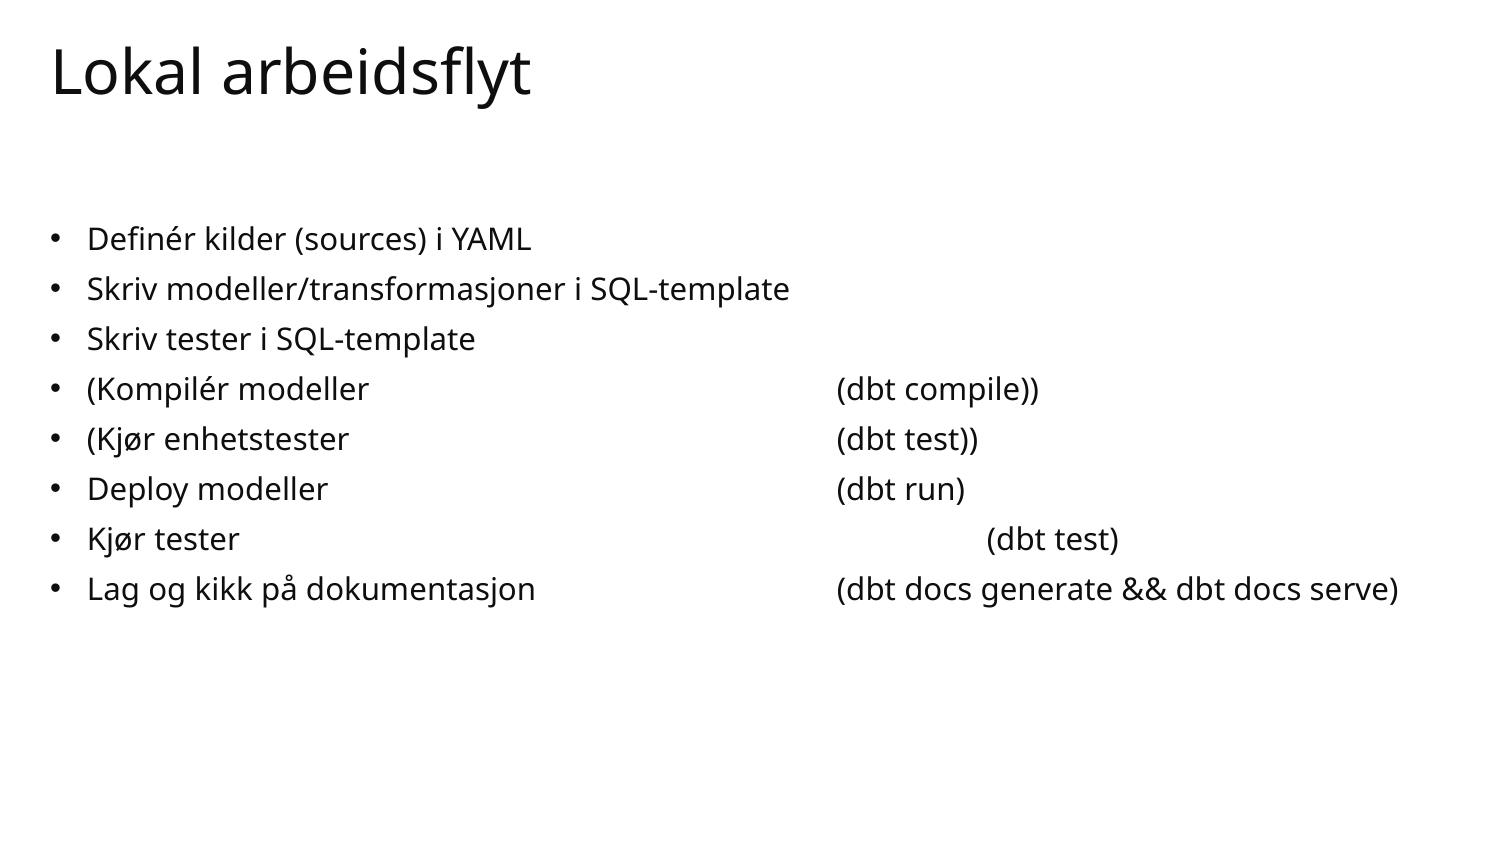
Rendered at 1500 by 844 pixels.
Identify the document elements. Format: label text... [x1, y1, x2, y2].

list Definér kilder (sources) i YAML Skriv modeller/transformasjoner i SQL-template Skriv tester i SQL-template (Kompilér modeller (dbt compile)) (Kjør enhetstester (dbt test)) Deploy modeller (dbt run) Kjør tester (dbt test) Lag og kikk på dokumentasjon (dbt docs generate && dbt docs serve) [41, 110, 1458, 803]
title Lokal arbeidsflyt [41, 31, 1344, 89]
